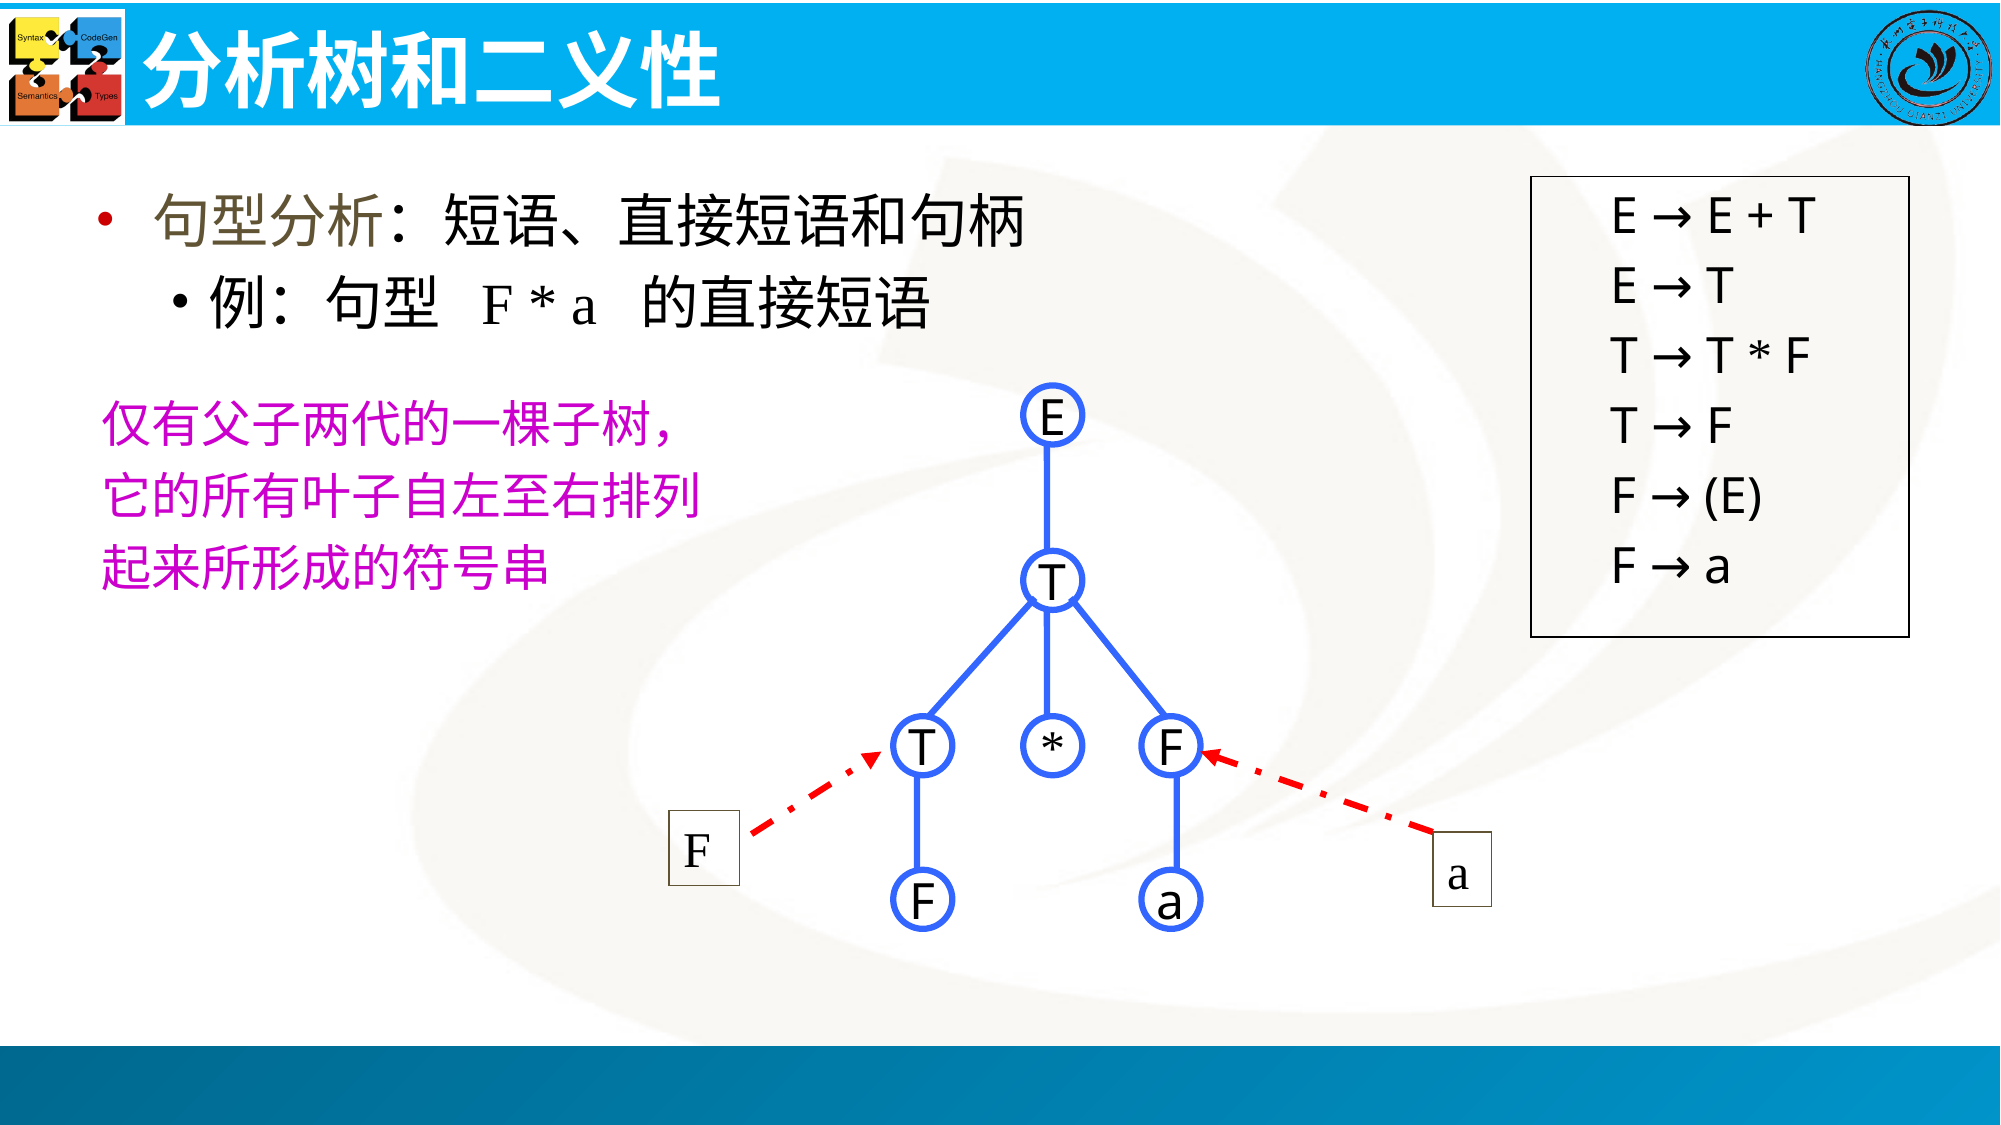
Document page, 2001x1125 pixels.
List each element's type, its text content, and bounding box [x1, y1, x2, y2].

text_box a [1141, 869, 1201, 929]
text_box 仅有父子两代的一棵子树，它的所有叶子自左至右排列起来所形成的符号串 [86, 373, 755, 605]
text_box F [1141, 716, 1201, 776]
text_box * [1023, 716, 1083, 776]
text_box a [1432, 831, 1492, 907]
text_box E [1023, 385, 1083, 445]
text_box [867, 751, 882, 764]
title 分析树和二义性 [125, 6, 1934, 126]
text_box T [893, 716, 953, 776]
text_box F [668, 810, 740, 886]
slide_number [786, 1042, 1221, 1118]
text_box F [893, 869, 953, 929]
text_box T [1023, 550, 1083, 610]
text_box E → E + T E → T T → T * F T → F F → (E) F → a [1530, 176, 1909, 638]
text_box [1200, 749, 1218, 762]
list 句型分析：短语、直接短语和句柄 例：句型 F * a 的直接短语 [80, 176, 1121, 362]
